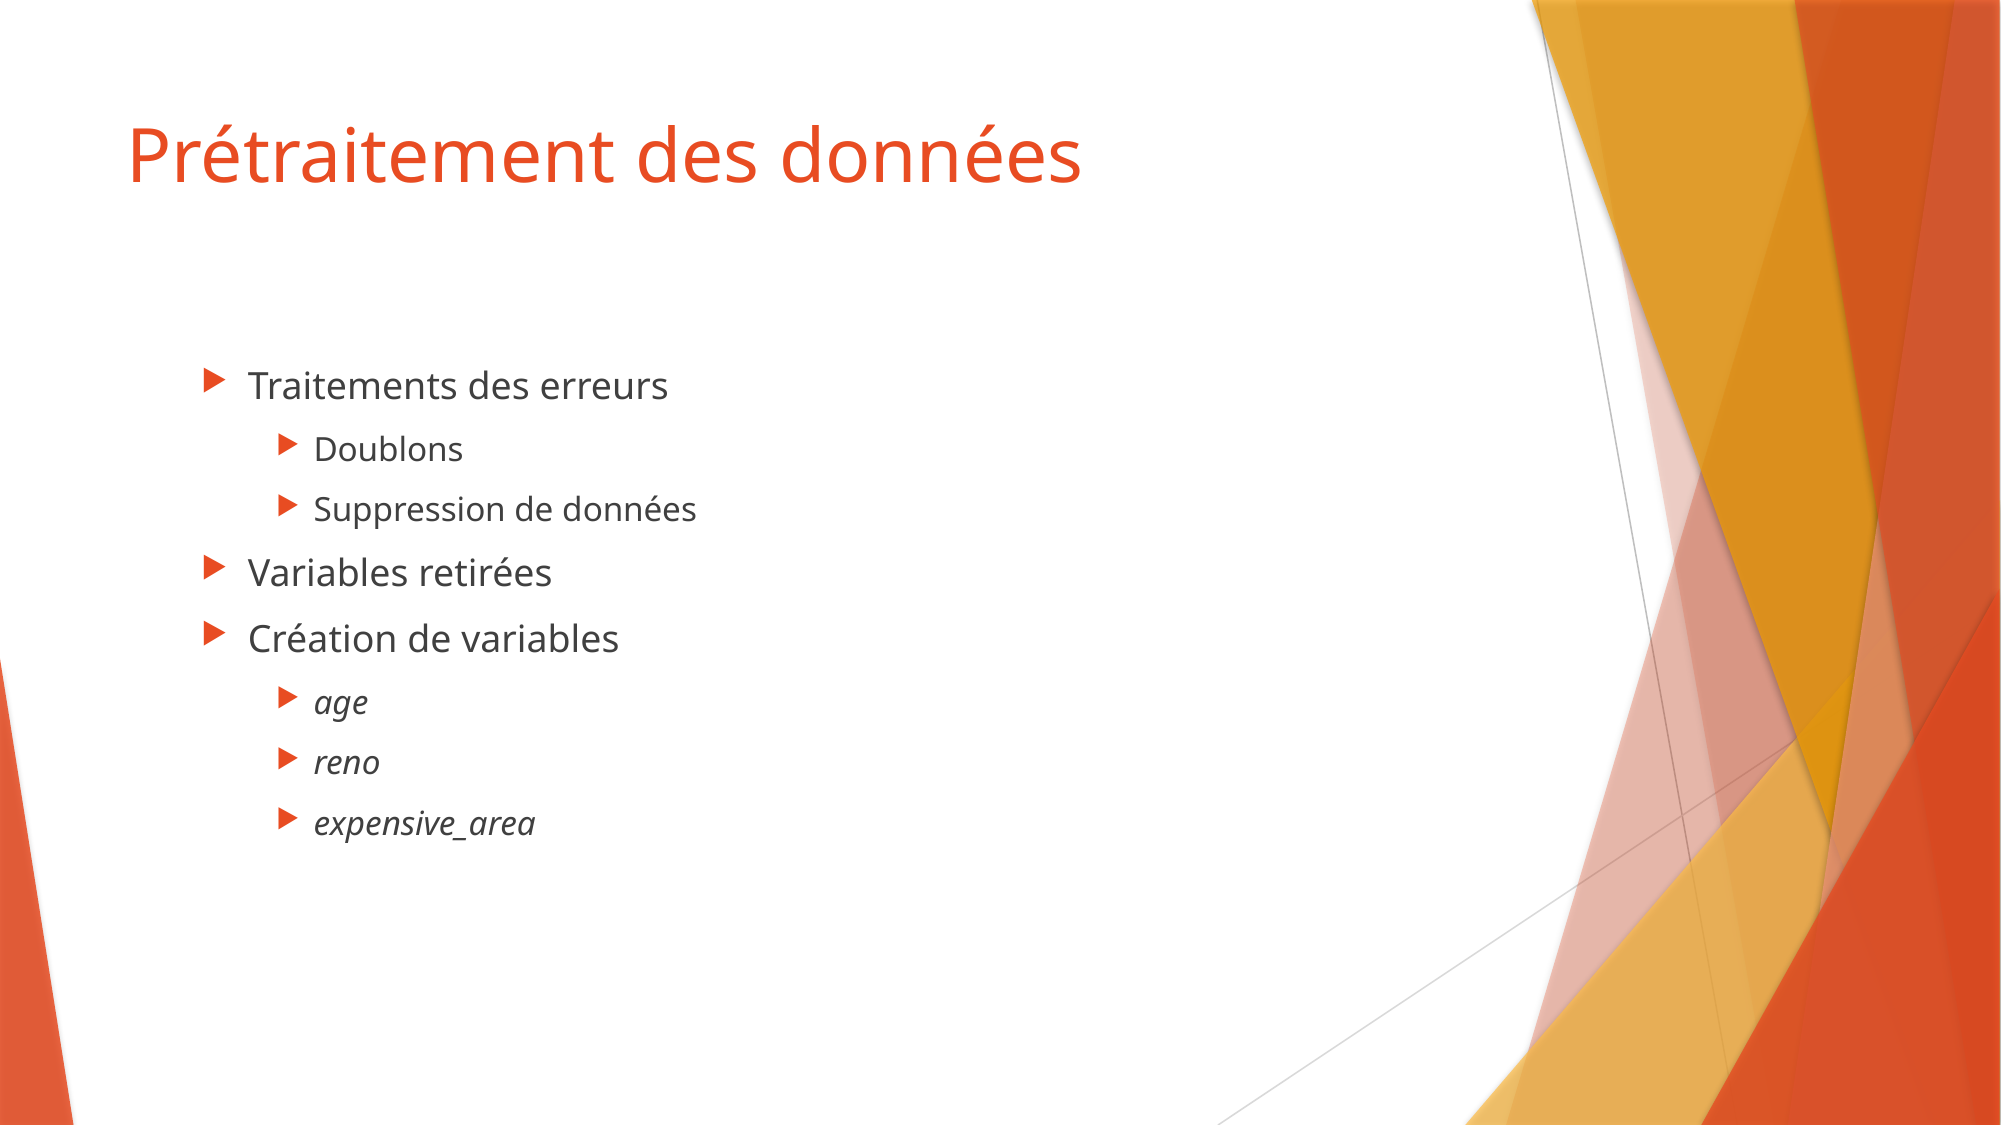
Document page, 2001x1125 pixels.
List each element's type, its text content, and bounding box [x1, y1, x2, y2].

title Prétraitement des données [111, 99, 1522, 317]
list Traitements des erreurs Doublons Suppression de données Variables retirées Création de variables age reno expensive_area [111, 354, 1522, 992]
